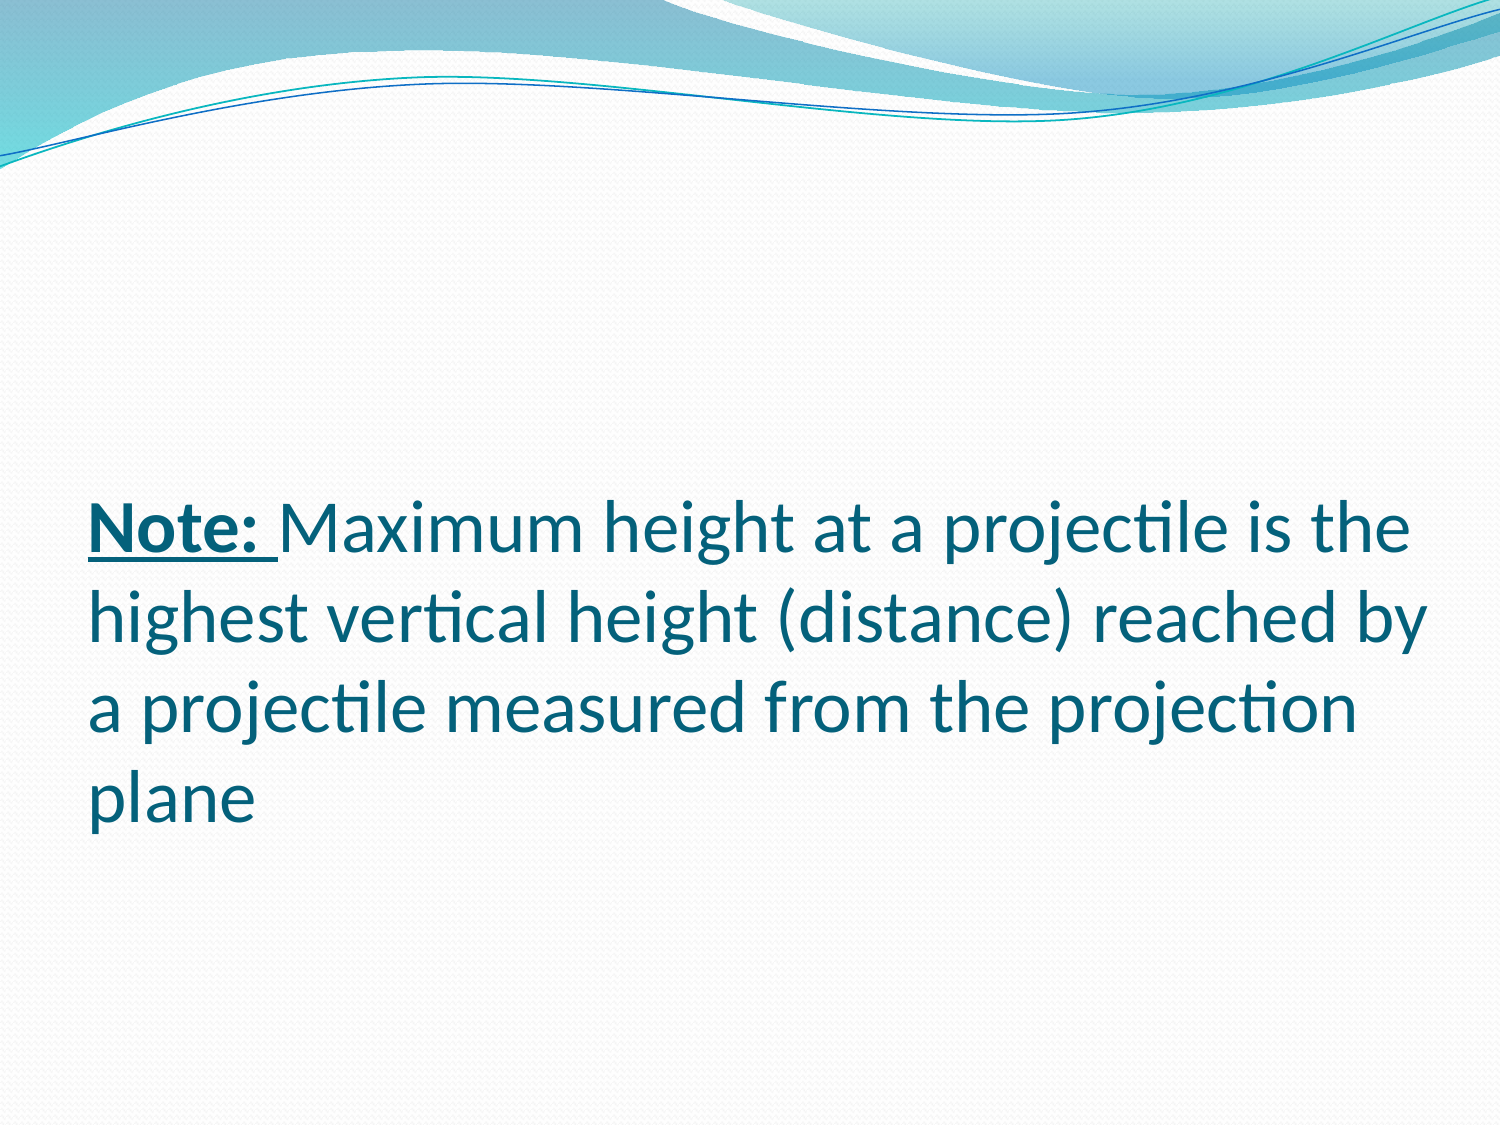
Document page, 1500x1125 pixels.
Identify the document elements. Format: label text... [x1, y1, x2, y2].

title Note: Maximum height at a projectile is the highest vertical height (distance) reached by a projectile measured from the projection plane [87, 375, 1438, 838]
